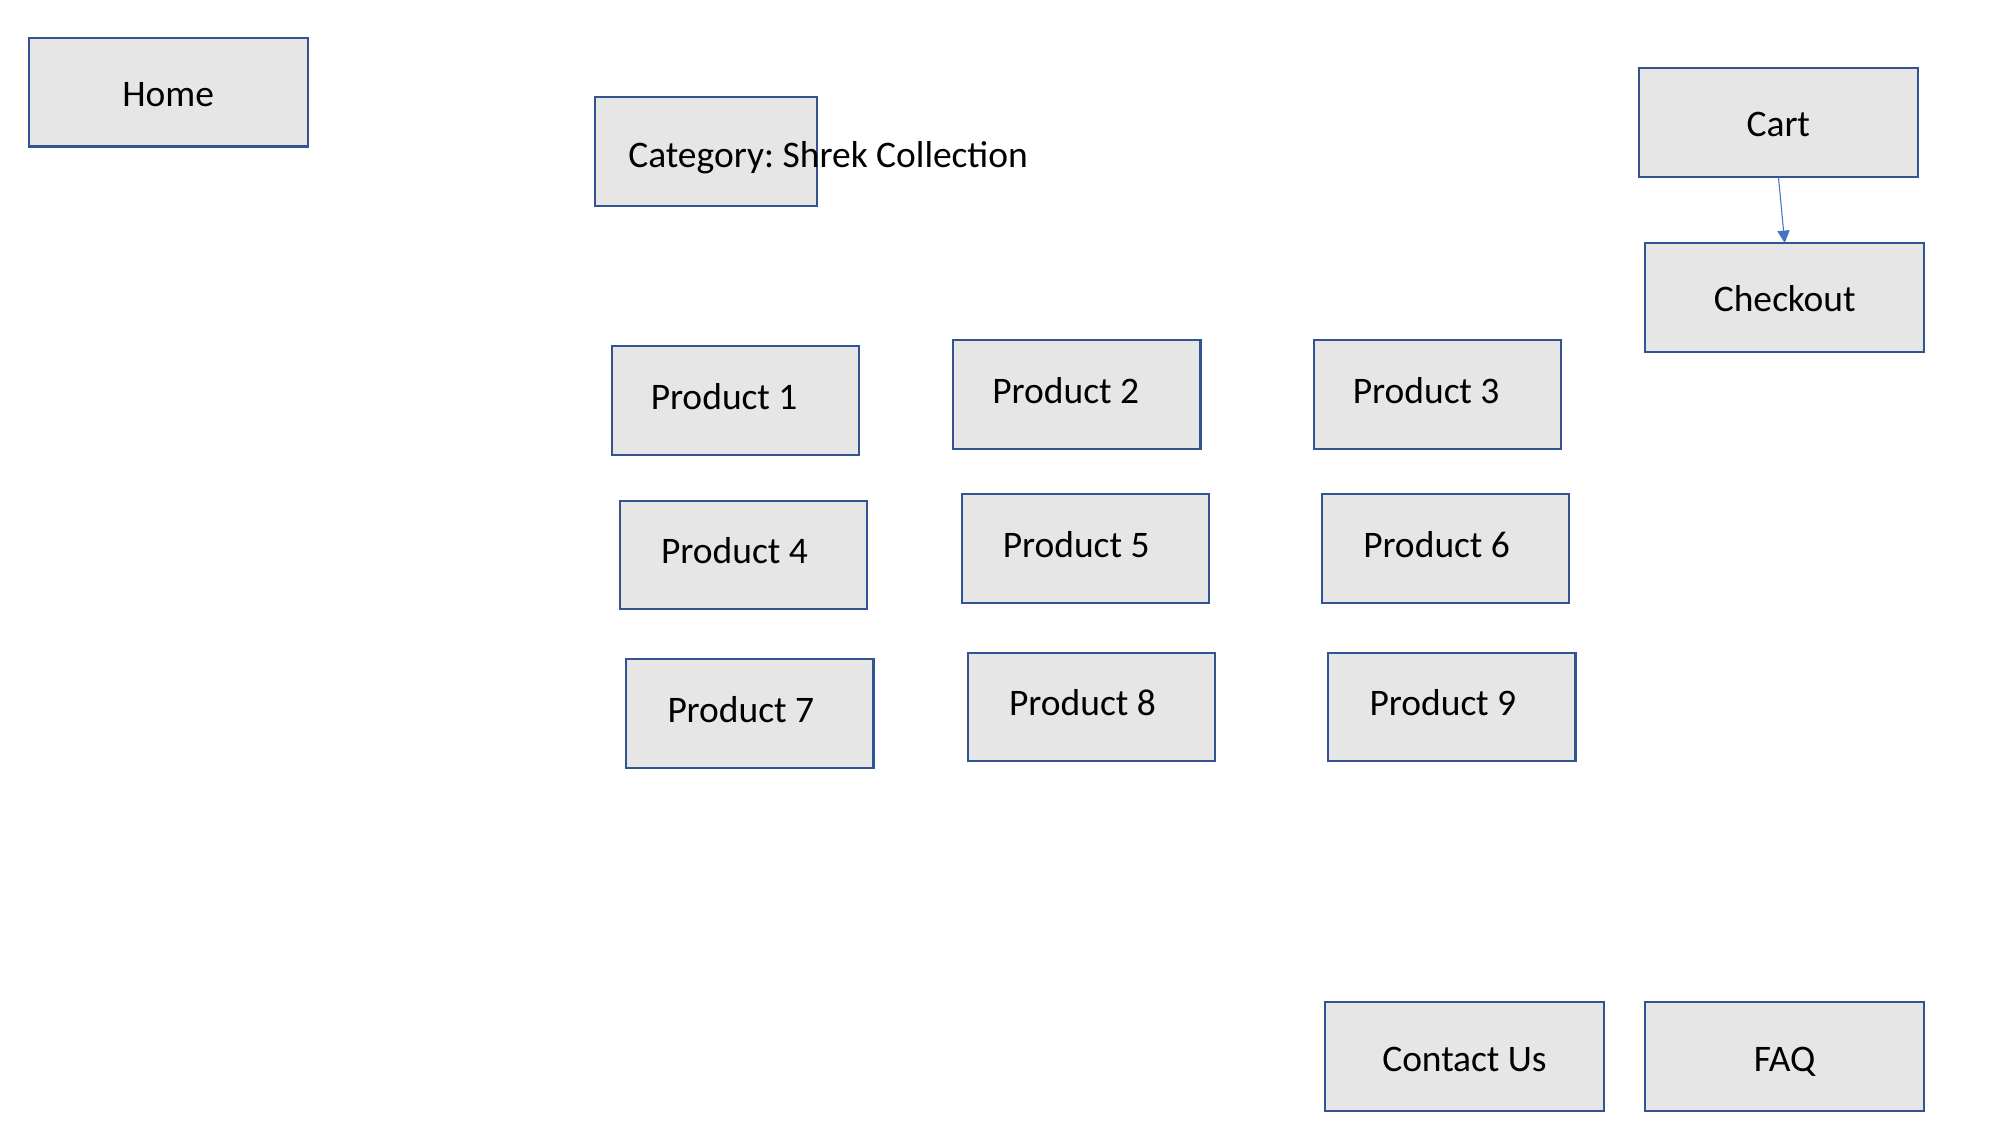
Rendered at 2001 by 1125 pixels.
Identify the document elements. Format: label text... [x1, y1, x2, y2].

text_box [611, 425, 860, 456]
text_box Product 5 [965, 512, 1188, 573]
text_box [611, 345, 860, 364]
text_box [619, 500, 868, 610]
text_box Home [57, 61, 280, 122]
text_box [594, 183, 818, 207]
text_box [1644, 1001, 1925, 1112]
text_box [594, 96, 818, 122]
text_box Cart [1667, 92, 1890, 152]
text_box Product 2 [916, 358, 1216, 419]
text_box Product 4 [623, 518, 846, 579]
text_box Category: Shrek Collection [591, 122, 1065, 183]
text_box [1313, 339, 1562, 358]
text_box [1638, 67, 1919, 178]
text_box Product 7 [629, 677, 852, 737]
text_box Product 8 [971, 670, 1194, 731]
text_box Product 1 [574, 364, 874, 425]
text_box [1313, 419, 1562, 450]
text_box [625, 658, 875, 769]
text_box [1321, 493, 1570, 604]
text_box [961, 493, 1210, 604]
text_box Checkout [1673, 267, 1896, 327]
text_box Product 9 [1331, 670, 1554, 731]
text_box [952, 339, 1202, 358]
text_box [1324, 1001, 1605, 1112]
text_box [28, 37, 309, 148]
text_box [1778, 176, 1785, 243]
text_box Product 3 [1277, 358, 1576, 419]
text_box FAQ [1673, 1026, 1896, 1087]
text_box [952, 419, 1202, 450]
text_box [967, 652, 1216, 762]
text_box [1327, 652, 1577, 762]
text_box Contact Us [1353, 1026, 1576, 1087]
text_box [1644, 242, 1925, 353]
text_box Product 6 [1325, 512, 1548, 573]
